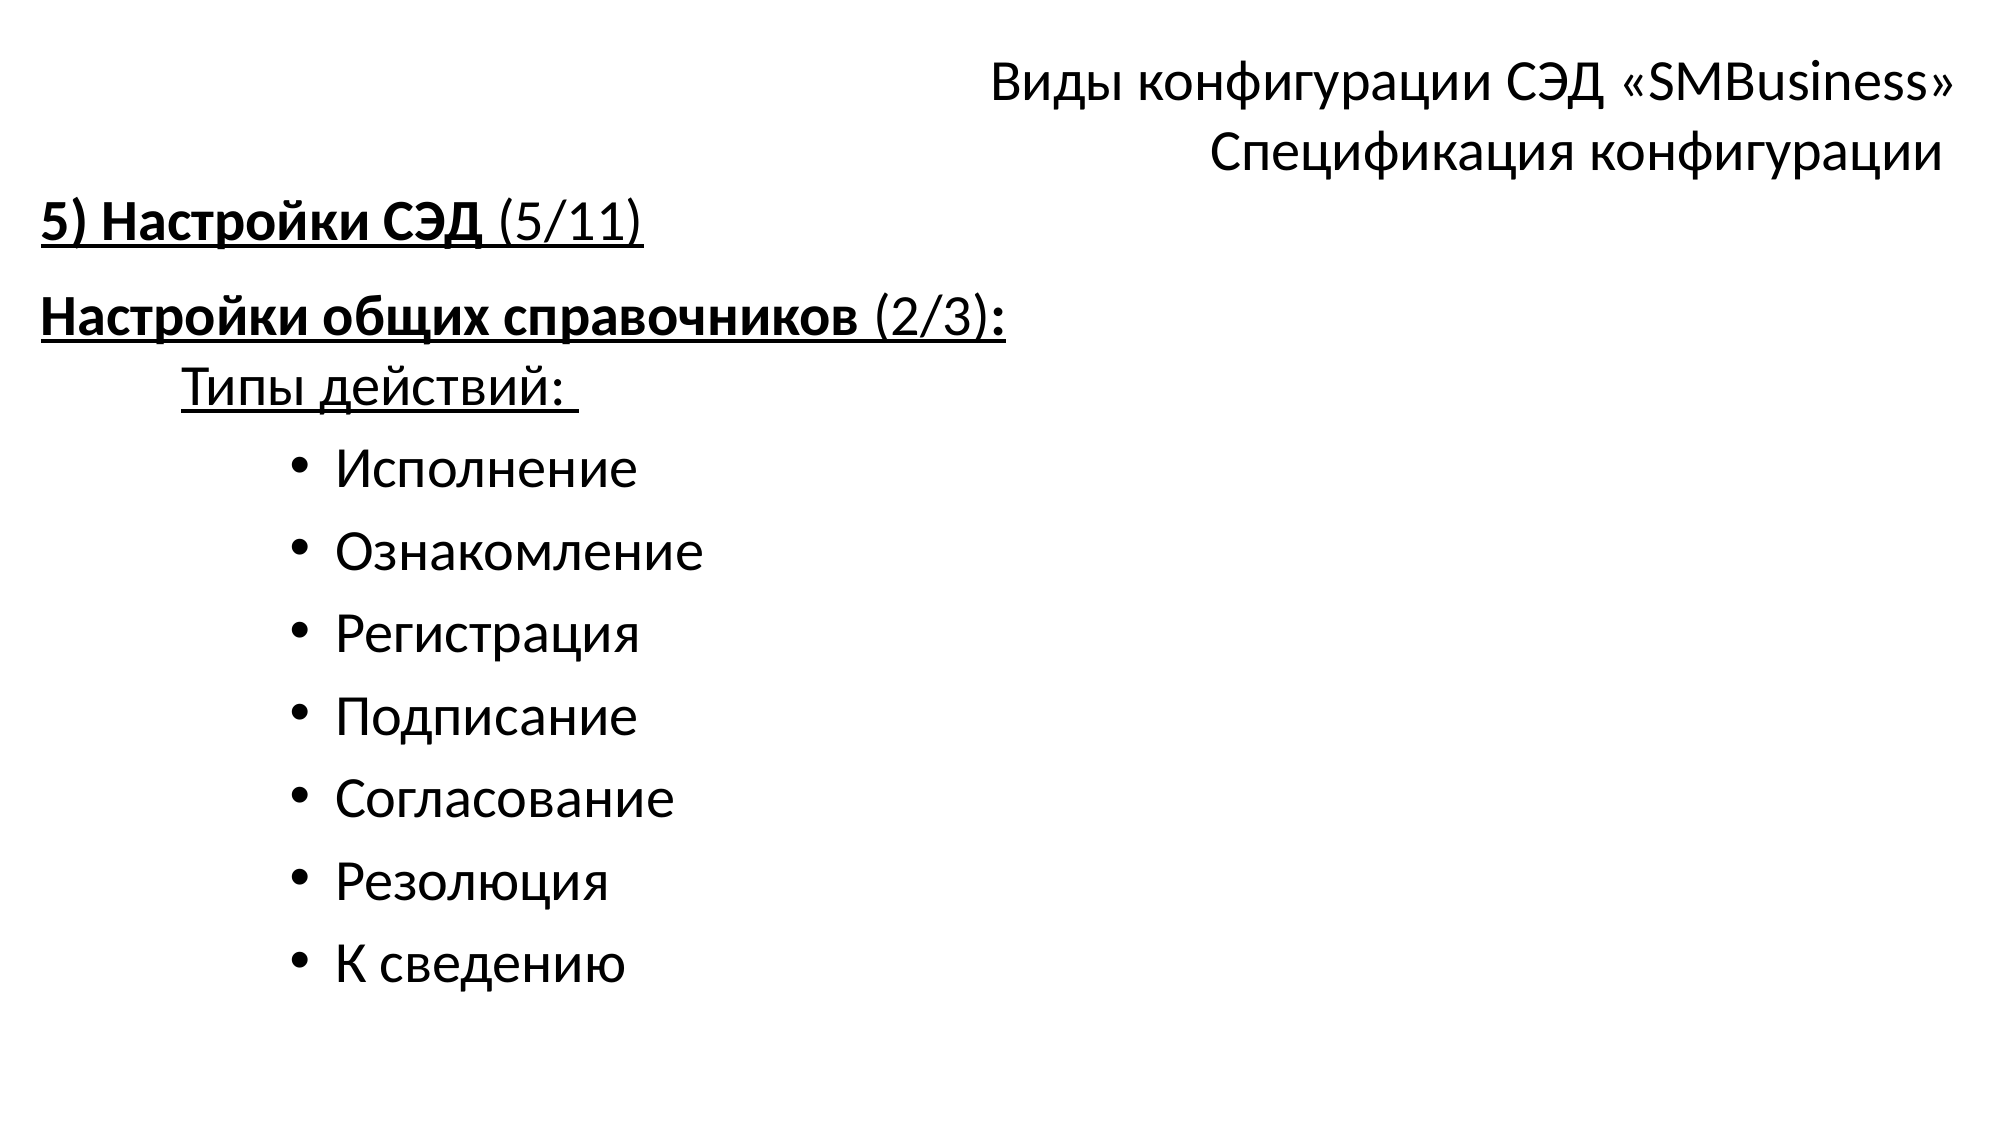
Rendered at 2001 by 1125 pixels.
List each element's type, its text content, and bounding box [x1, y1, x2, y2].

text_box Виды конфигурации СЭД «SMBusiness» Спецификация конфигурации 5) Настройки СЭД (5/11) Настройки общих справочников (2/3): Типы действий: Исполнение Ознакомление Регистрация Подписание Согласование Резолюция К сведению [26, 34, 1973, 1002]
